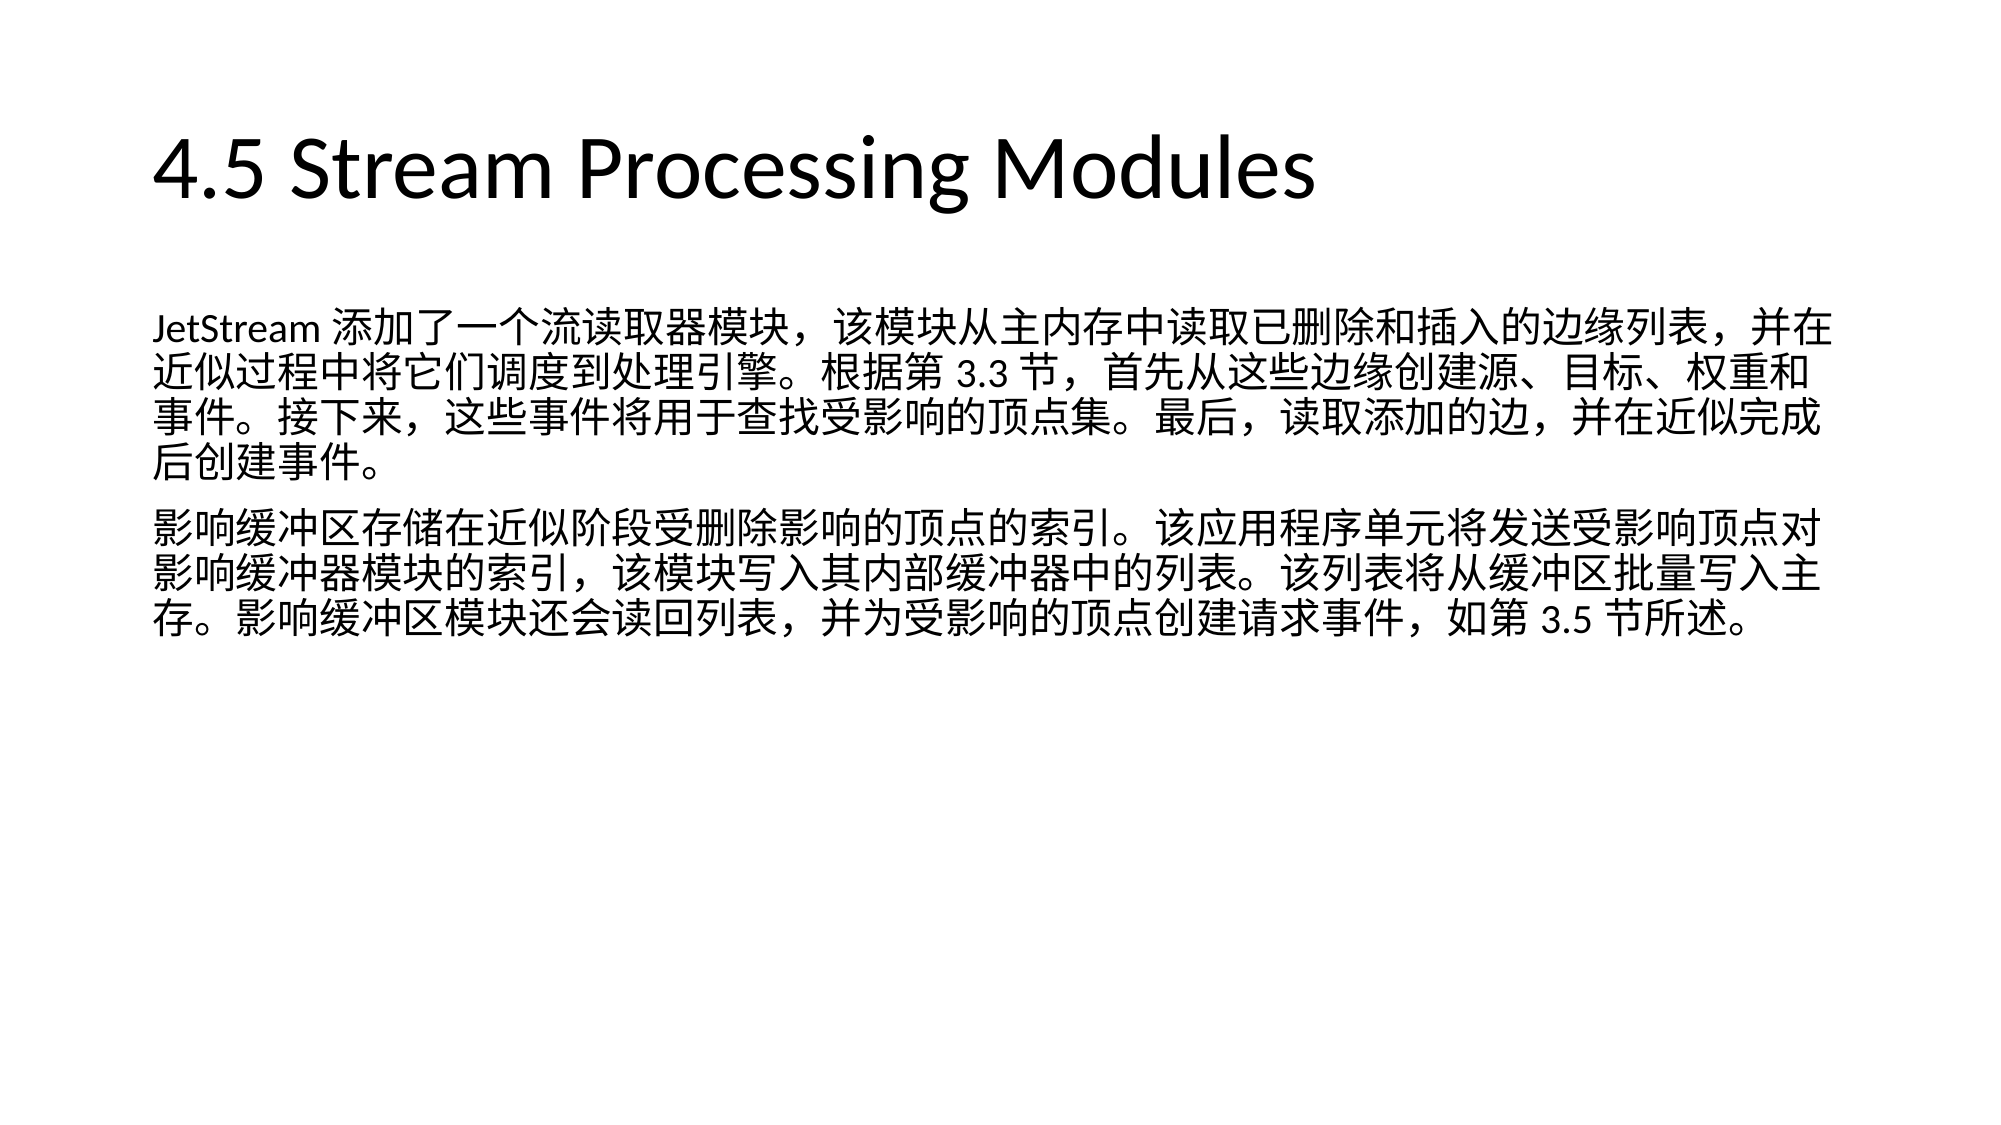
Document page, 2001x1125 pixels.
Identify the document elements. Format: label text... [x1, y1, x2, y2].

title 4.5 Stream Processing Modules [137, 59, 1863, 278]
list JetStream添加了一个流读取器模块，该模块从主内存中读取已删除和插入的边缘列表，并在近似过程中将它们调度到处理引擎。根据第3.3节，首先从这些边缘创建源、目标、权重和事件。接下来，这些事件将用于查找受影响的顶点集。最后，读取添加的边，并在近似完成后创建事件。 影响缓冲区存储在近似阶段受删除影响的顶点的索引。该应用程序单元将发送受影响顶点对影响缓冲器模块的索引，该模块写入其内部缓冲器中的列表。该列表将从缓冲区批量写入主存。影响缓冲区模块还会读回列表，并为受影响的顶点创建请求事件，如第3.5节所述。 [137, 299, 1863, 1014]
